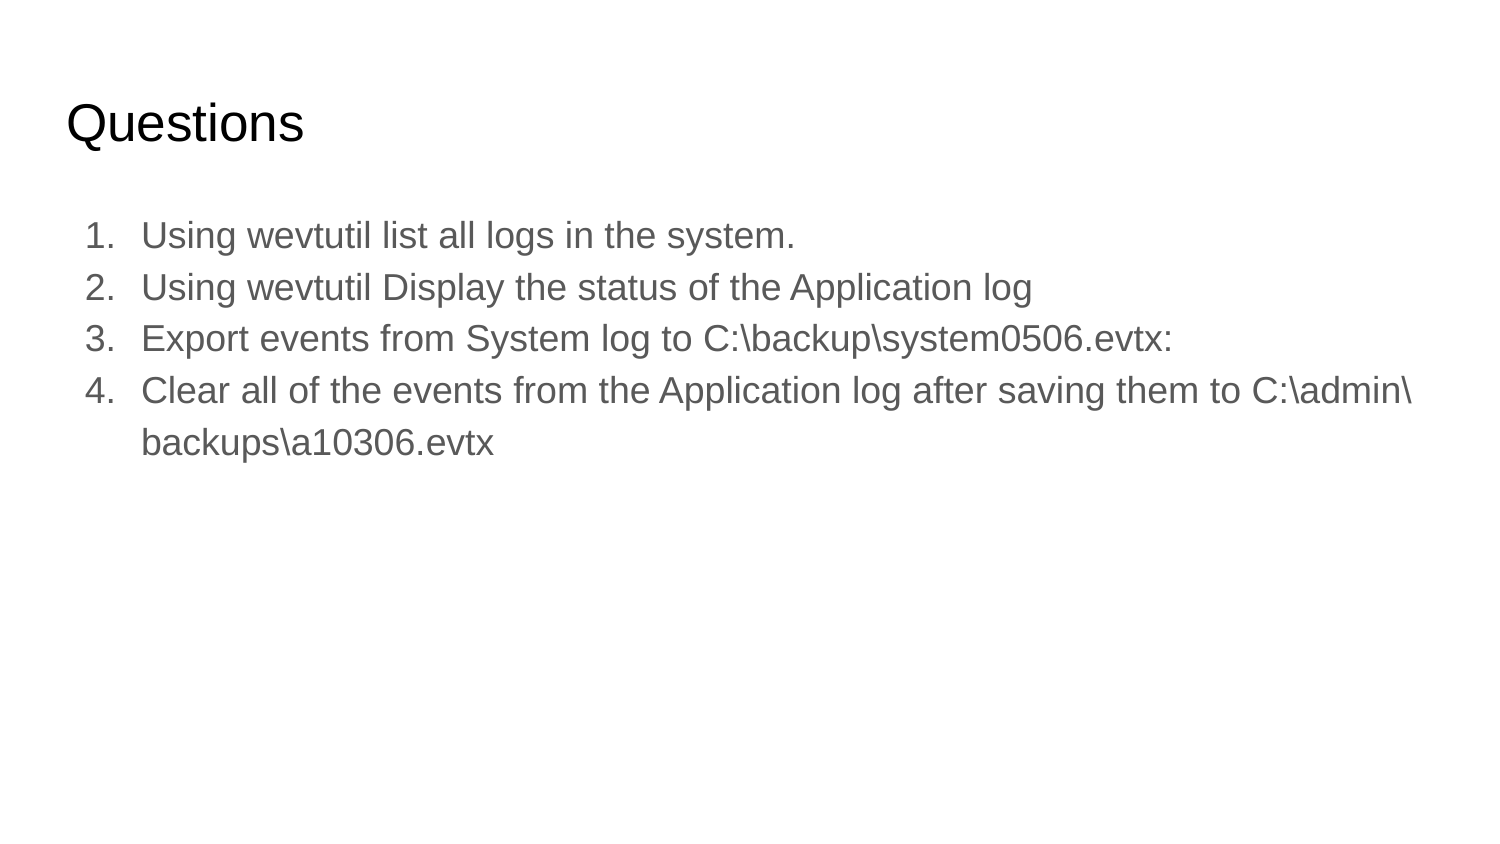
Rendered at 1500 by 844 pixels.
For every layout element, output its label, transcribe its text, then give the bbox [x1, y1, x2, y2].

list Using wevtutil list all logs in the system. Using wevtutil Display the status of the Application log Export events from System log to C:\backup\system0506.evtx: Clear all of the events from the Application log after saving them to C:\admin\backups\a10306.evtx [51, 189, 1449, 750]
title Questions [51, 72, 1449, 167]
